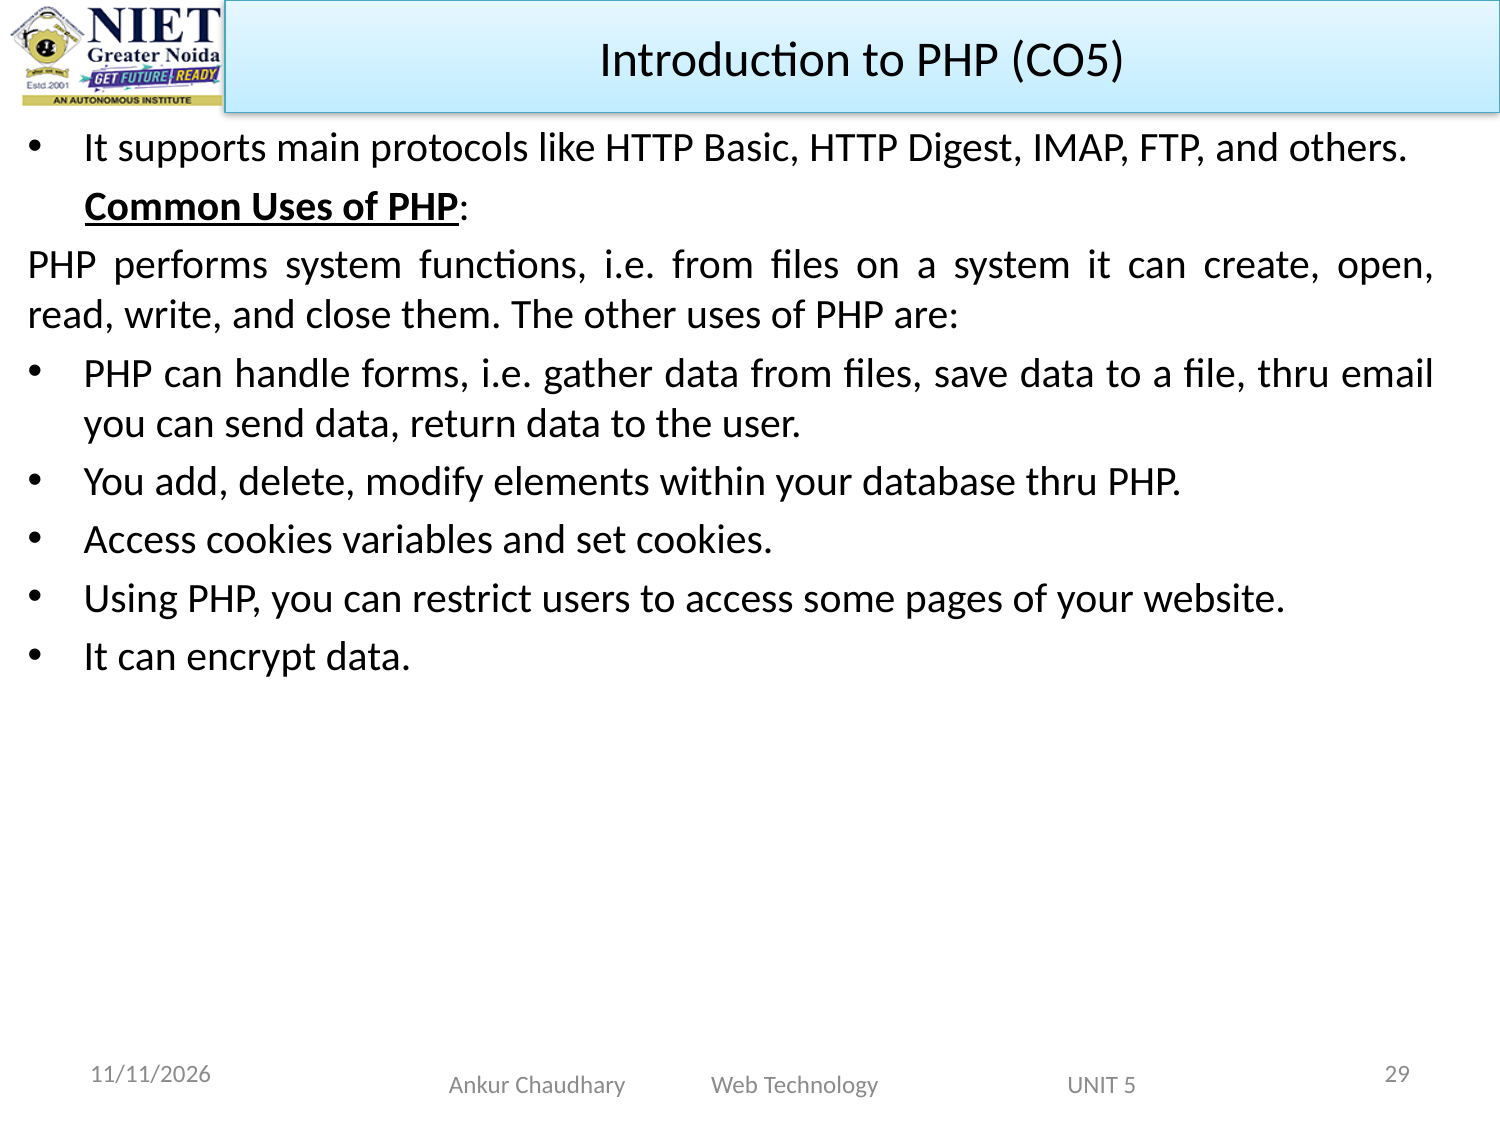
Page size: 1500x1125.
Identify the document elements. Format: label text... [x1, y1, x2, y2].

subtitle It supports main protocols like HTTP Basic, HTTP Digest, IMAP, FTP, and others. Common Uses of PHP: PHP performs system functions, i.e. from files on a system it can create, open, read, write, and close them. The other uses of PHP are: PHP can handle forms, i.e. gather data from files, save data to a file, thru email you can send data, return data to the user. You add, delete, modify elements within your database thru PHP. Access cookies variables and set cookies. Using PHP, you can restrict users to access some pages of your website. It can encrypt data. [12, 113, 1450, 1013]
picture [9, 6, 223, 106]
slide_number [75, 1042, 350, 1103]
text_box Introduction to PHP (CO5) [224, 0, 1500, 113]
slide_number 29 [1238, 1042, 1425, 1103]
footer Ankur Chaudhary Web Technology UNIT 5 [350, 1042, 1238, 1125]
